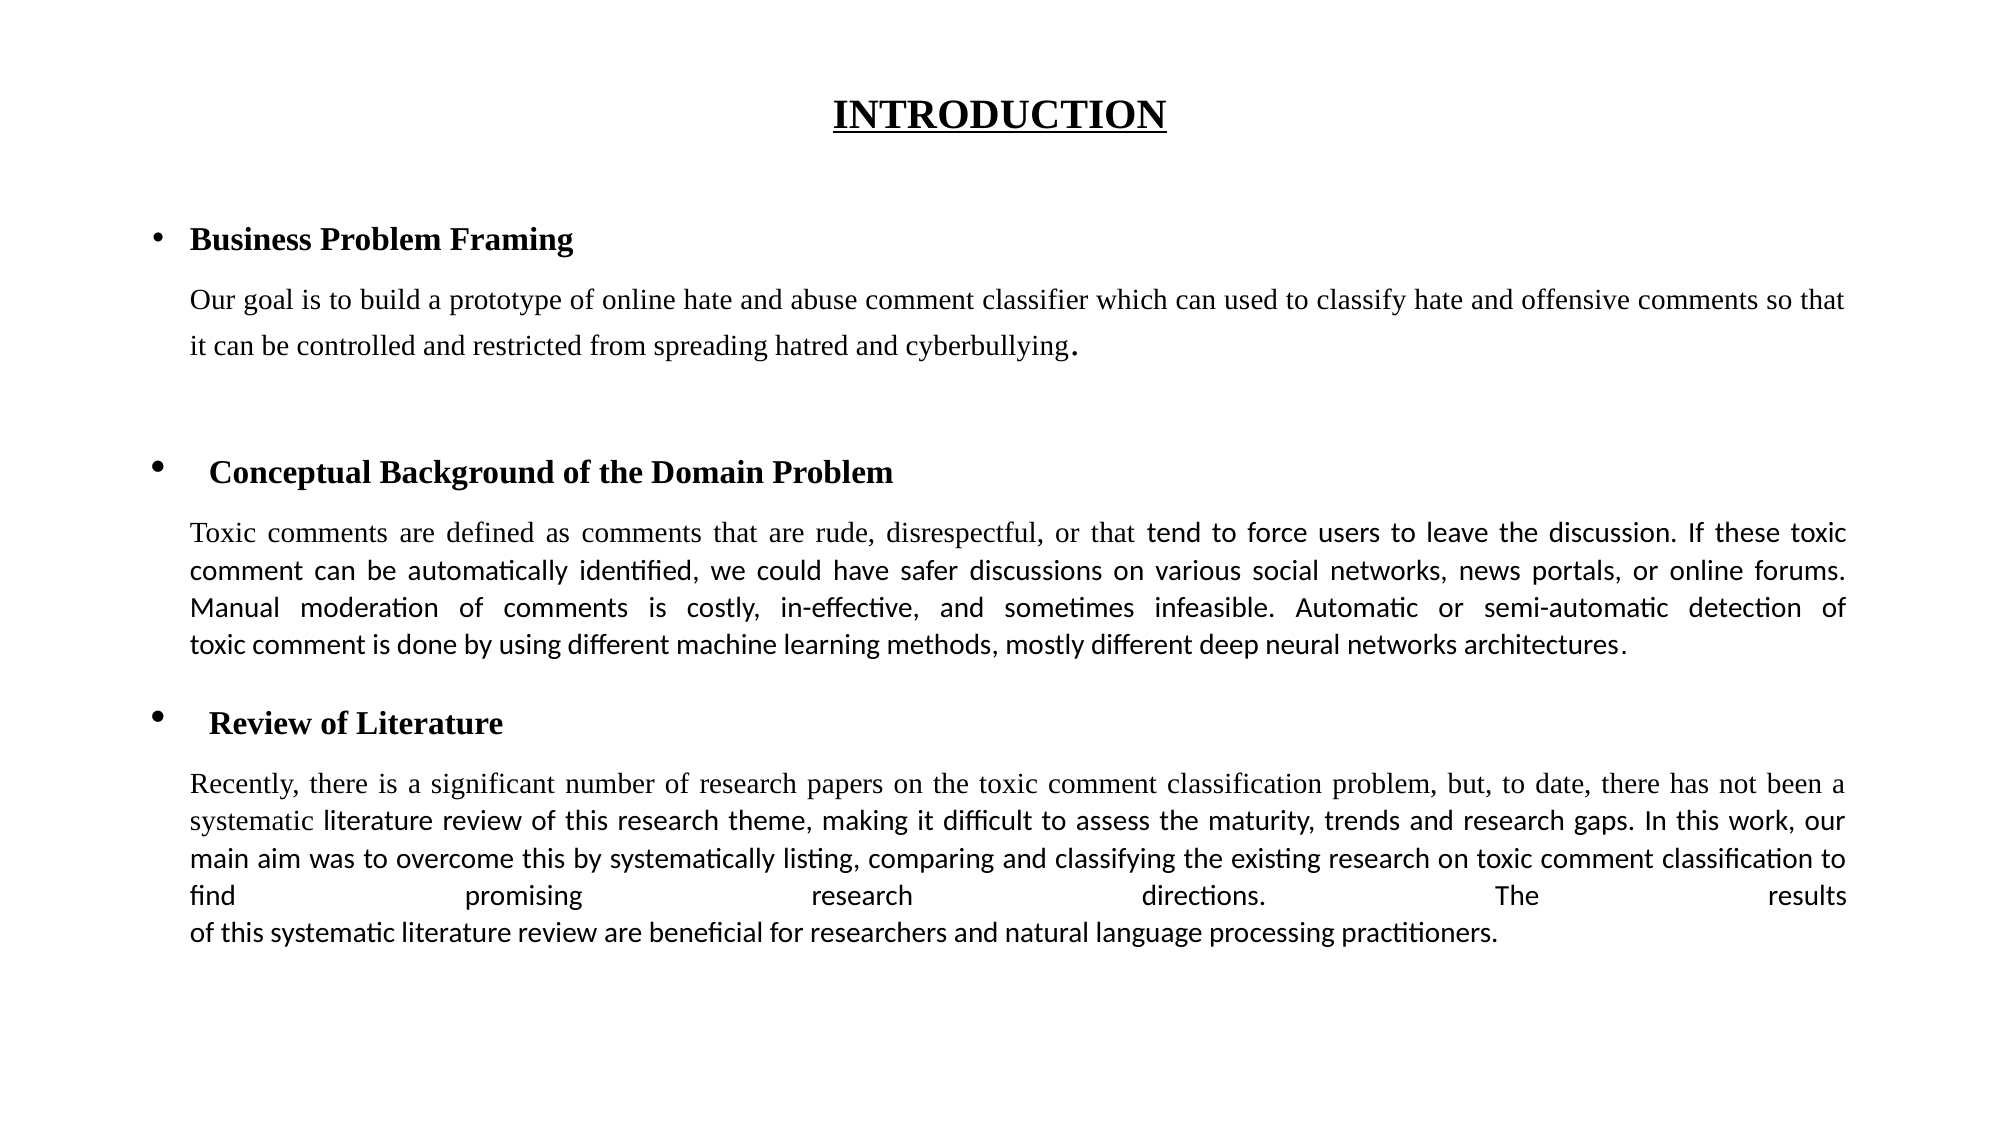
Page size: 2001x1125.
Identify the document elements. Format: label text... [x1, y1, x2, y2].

list Business Problem Framing Our goal is to build a prototype of online hate and abuse comment classifier which can used to classify hate and offensive comments so that it can be controlled and restricted from spreading hatred and cyberbullying. Conceptual Background of the Domain Problem Toxic comments are defined as comments that are rude, disrespectful, or that tend to force users to leave the discussion. If these toxic comment can be automatically identified, we could have safer discussions on various social networks, news portals, or online forums. Manual moderation of comments is costly, in-effective, and sometimes infeasible. Automatic or semi-automatic detection of toxic comment is done by using different machine learning methods, mostly different deep neural networks architectures. Review of Literature Recently, there is a significant number of research papers on the toxic comment classification problem, but, to date, there has not been a systematic literature review of this research theme, making it difficult to assess the maturity, trends and research gaps. In this work, our main aim was to overcome this by systematically listing, comparing and classifying the existing research on toxic comment classification to find promising research directions. The results of this systematic literature review are beneficial for researchers and natural language processing practitioners. [137, 206, 1863, 1001]
title INTRODUCTION [137, 59, 1863, 171]
